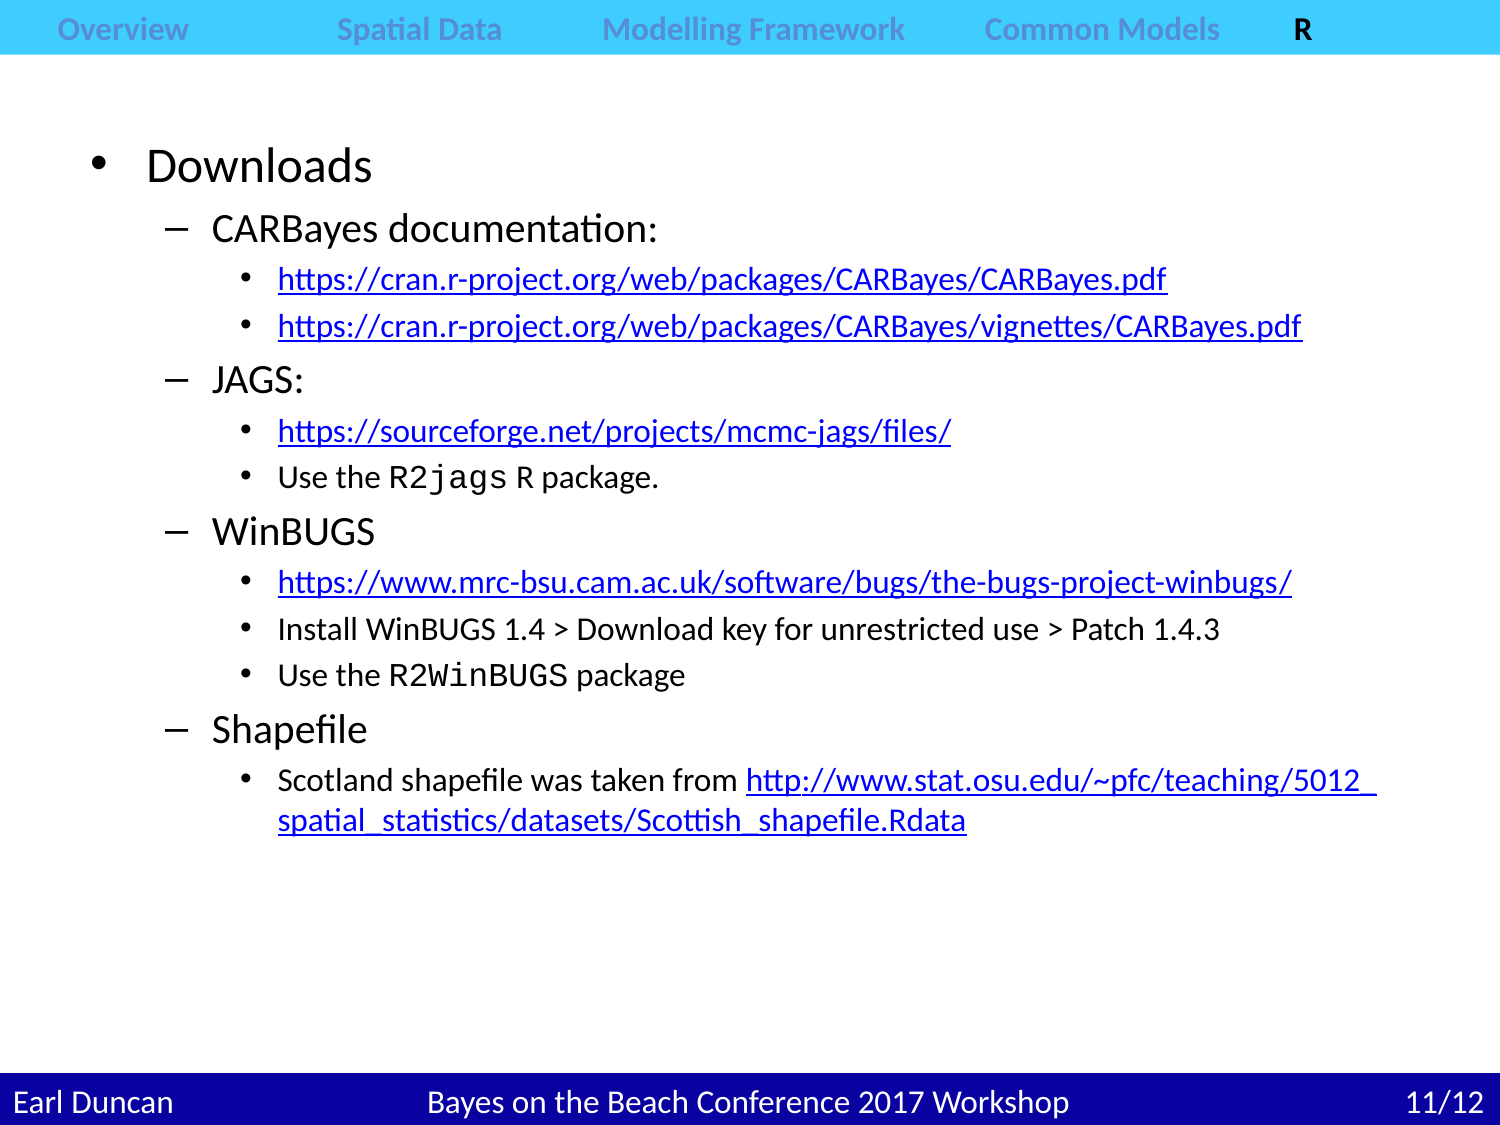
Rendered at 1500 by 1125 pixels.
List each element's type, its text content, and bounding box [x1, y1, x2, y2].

text_box Downloads CARBayes documentation: https://cran.r-project.org/web/packages/CARBayes/CARBayes.pdf https://cran.r-project.org/web/packages/CARBayes/vignettes/CARBayes.pdf JAGS: https://sourceforge.net/projects/mcmc-jags/files/ Use the R2jags R package. WinBUGS https://www.mrc-bsu.cam.ac.uk/software/bugs/the-bugs-project-winbugs/ Install WinBUGS 1.4 > Download key for unrestricted use > Patch 1.4.3 Use the R2WinBUGS package Shapefile Scotland shapefile was taken from http://www.stat.osu.edu/~pfc/teaching/5012_ spatial_statistics/datasets/Scottish_shapefile.Rdata [74, 124, 1425, 888]
text_box Earl Duncan Bayes on the Beach Conference 2017 Workshop 10/12 [0, 1073, 1500, 1125]
text_box Overview Spatial Data Modelling Framework Common Models R [0, 0, 1500, 55]
